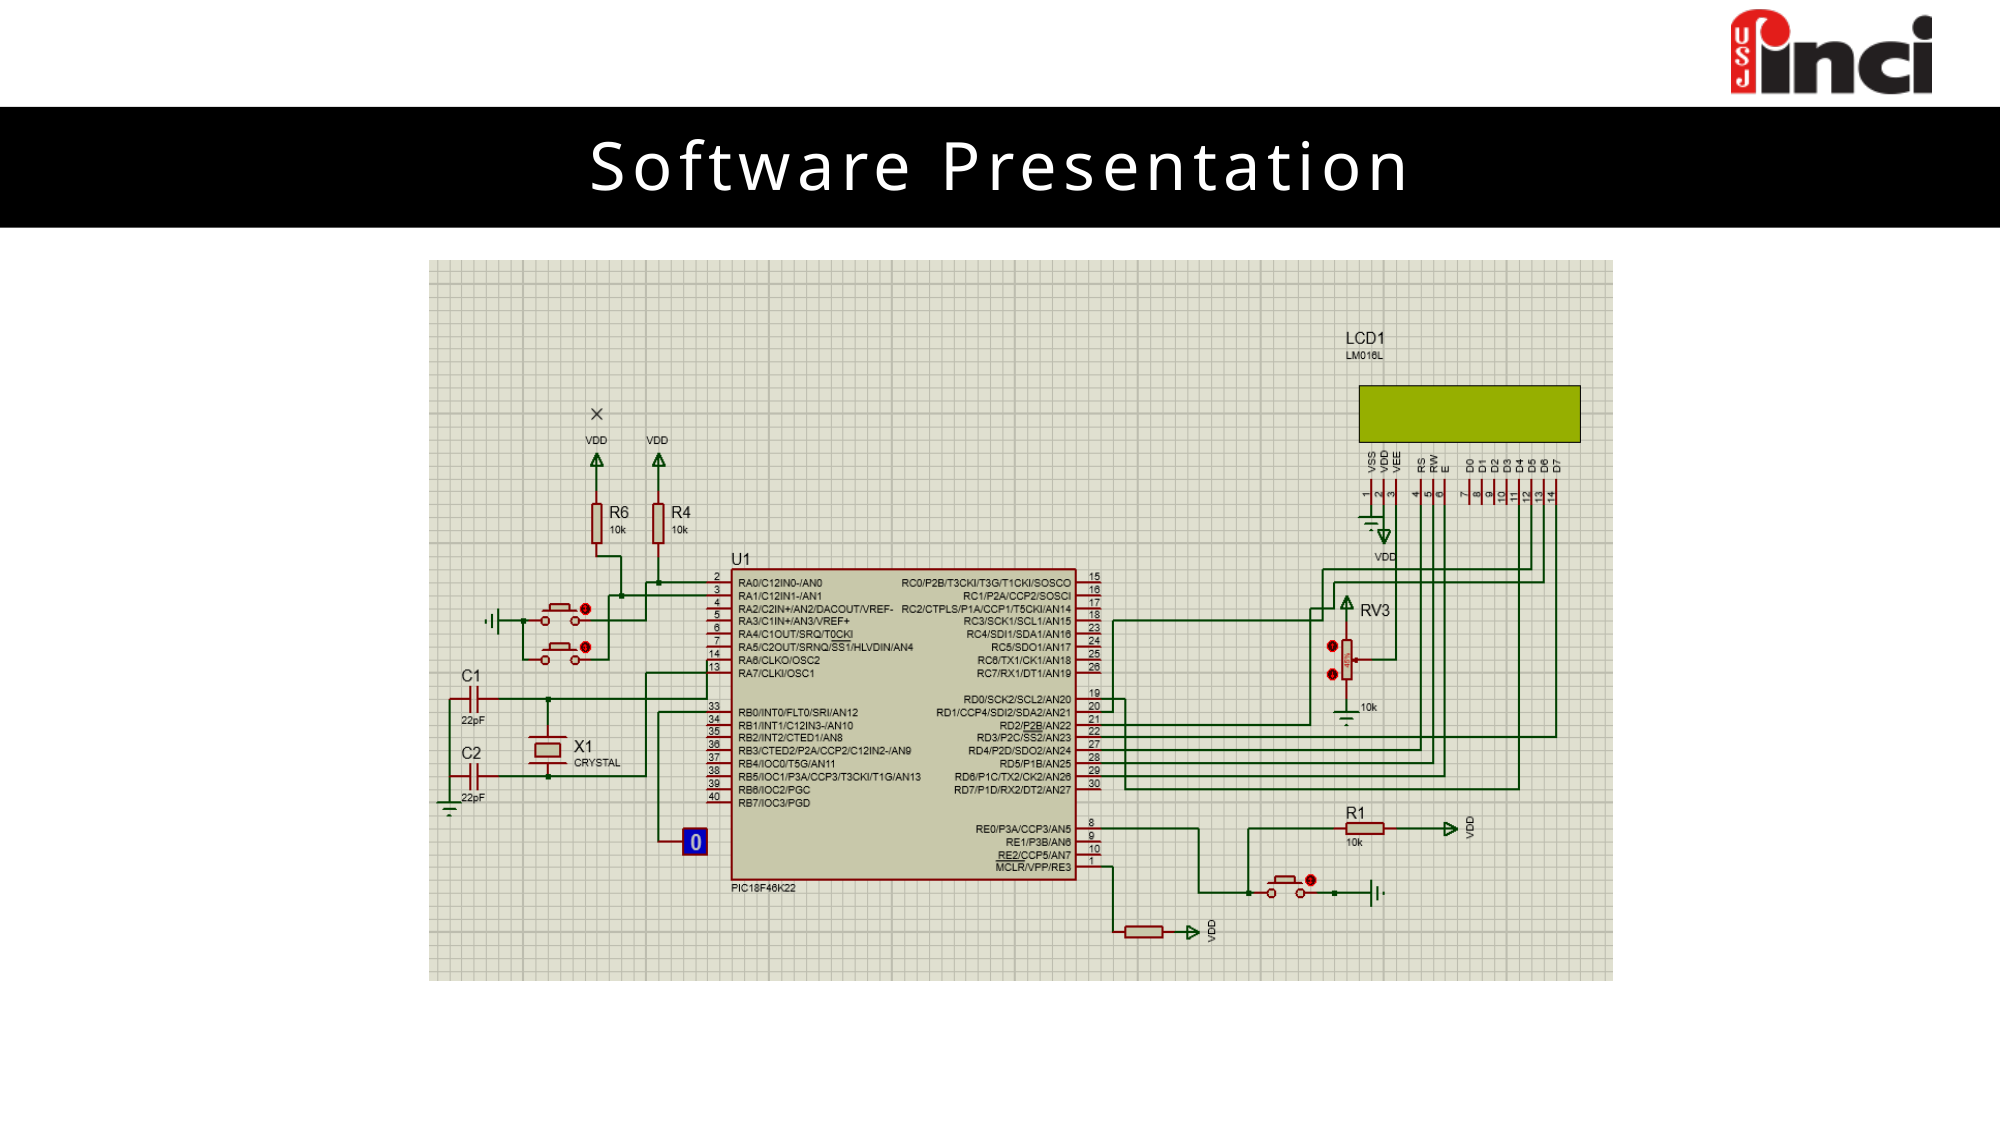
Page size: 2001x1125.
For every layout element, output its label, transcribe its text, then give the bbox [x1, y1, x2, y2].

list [429, 260, 1613, 981]
title Software Presentation [137, 110, 1863, 228]
picture [1731, 0, 1932, 136]
text_box [0, 106, 2000, 229]
